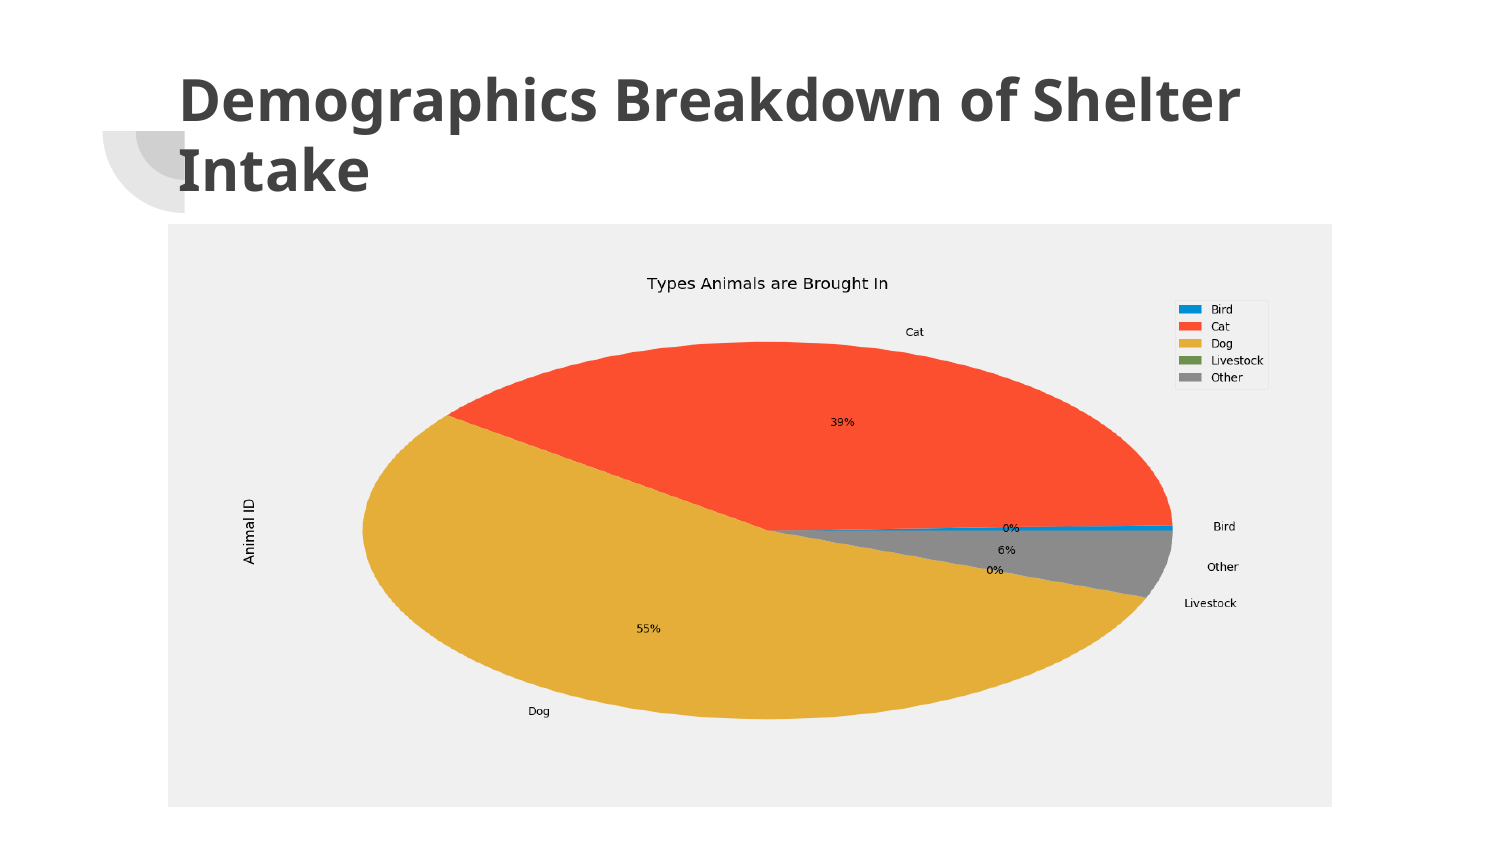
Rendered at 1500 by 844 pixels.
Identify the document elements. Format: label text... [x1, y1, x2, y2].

picture [168, 224, 1332, 807]
title Demographics Breakdown of Shelter Intake [163, 48, 1432, 213]
